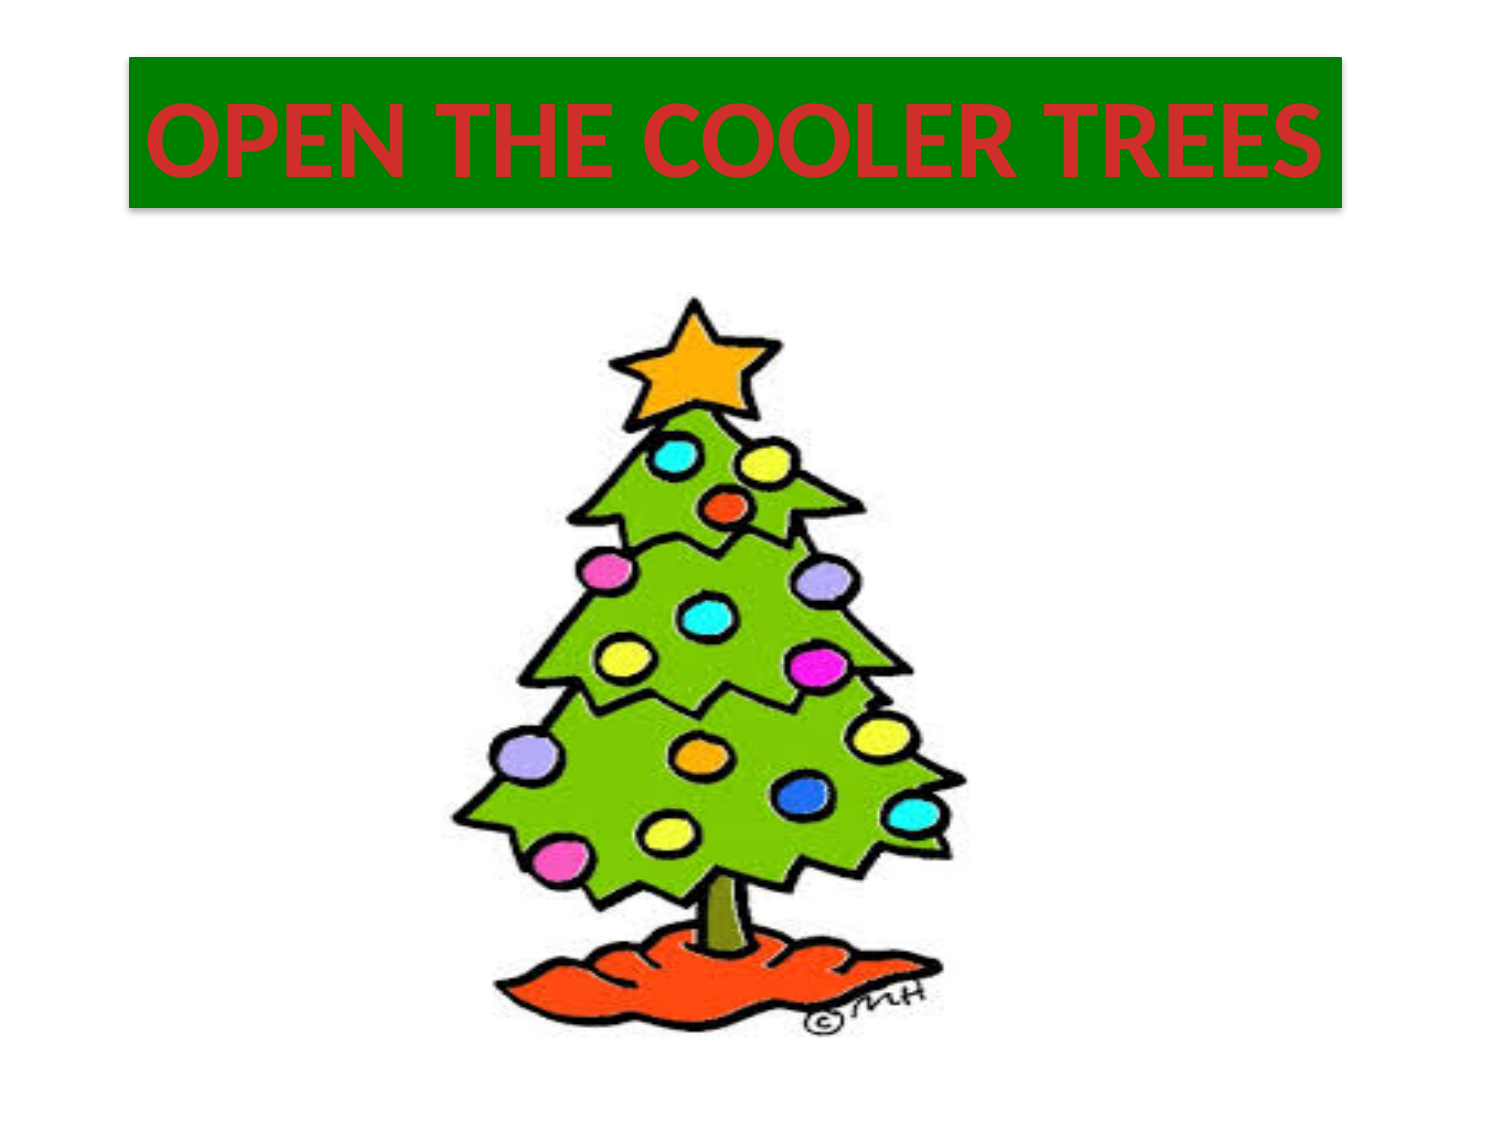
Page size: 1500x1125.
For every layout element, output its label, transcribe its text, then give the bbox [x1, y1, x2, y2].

picture [440, 292, 984, 1046]
text_box OPEN THE COOLER TREES [129, 57, 1342, 208]
